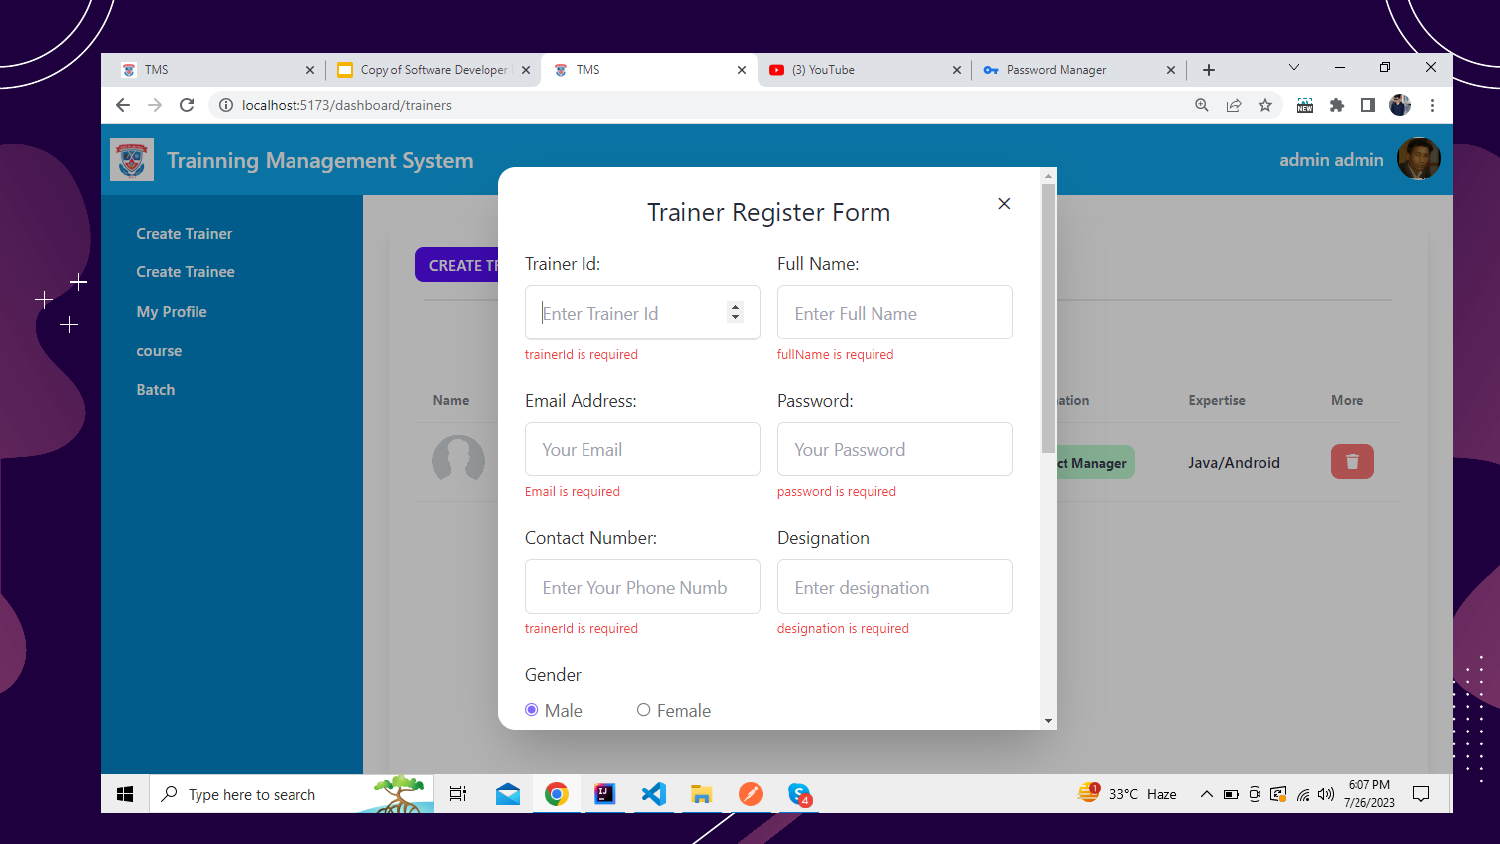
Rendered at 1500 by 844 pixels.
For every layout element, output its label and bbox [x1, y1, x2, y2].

picture [253, 158, 257, 172]
picture [111, 139, 153, 180]
picture [142, 307, 149, 316]
picture [467, 158, 472, 167]
picture [342, 158, 357, 167]
picture [279, 153, 284, 167]
picture [328, 158, 332, 172]
picture [101, 53, 1453, 123]
picture [298, 158, 307, 167]
picture [138, 385, 143, 394]
picture [168, 153, 179, 167]
picture [1398, 138, 1440, 179]
picture [456, 158, 465, 167]
picture [417, 163, 422, 172]
picture [101, 168, 1453, 813]
picture [404, 153, 413, 167]
picture [268, 153, 274, 167]
picture [235, 158, 244, 167]
